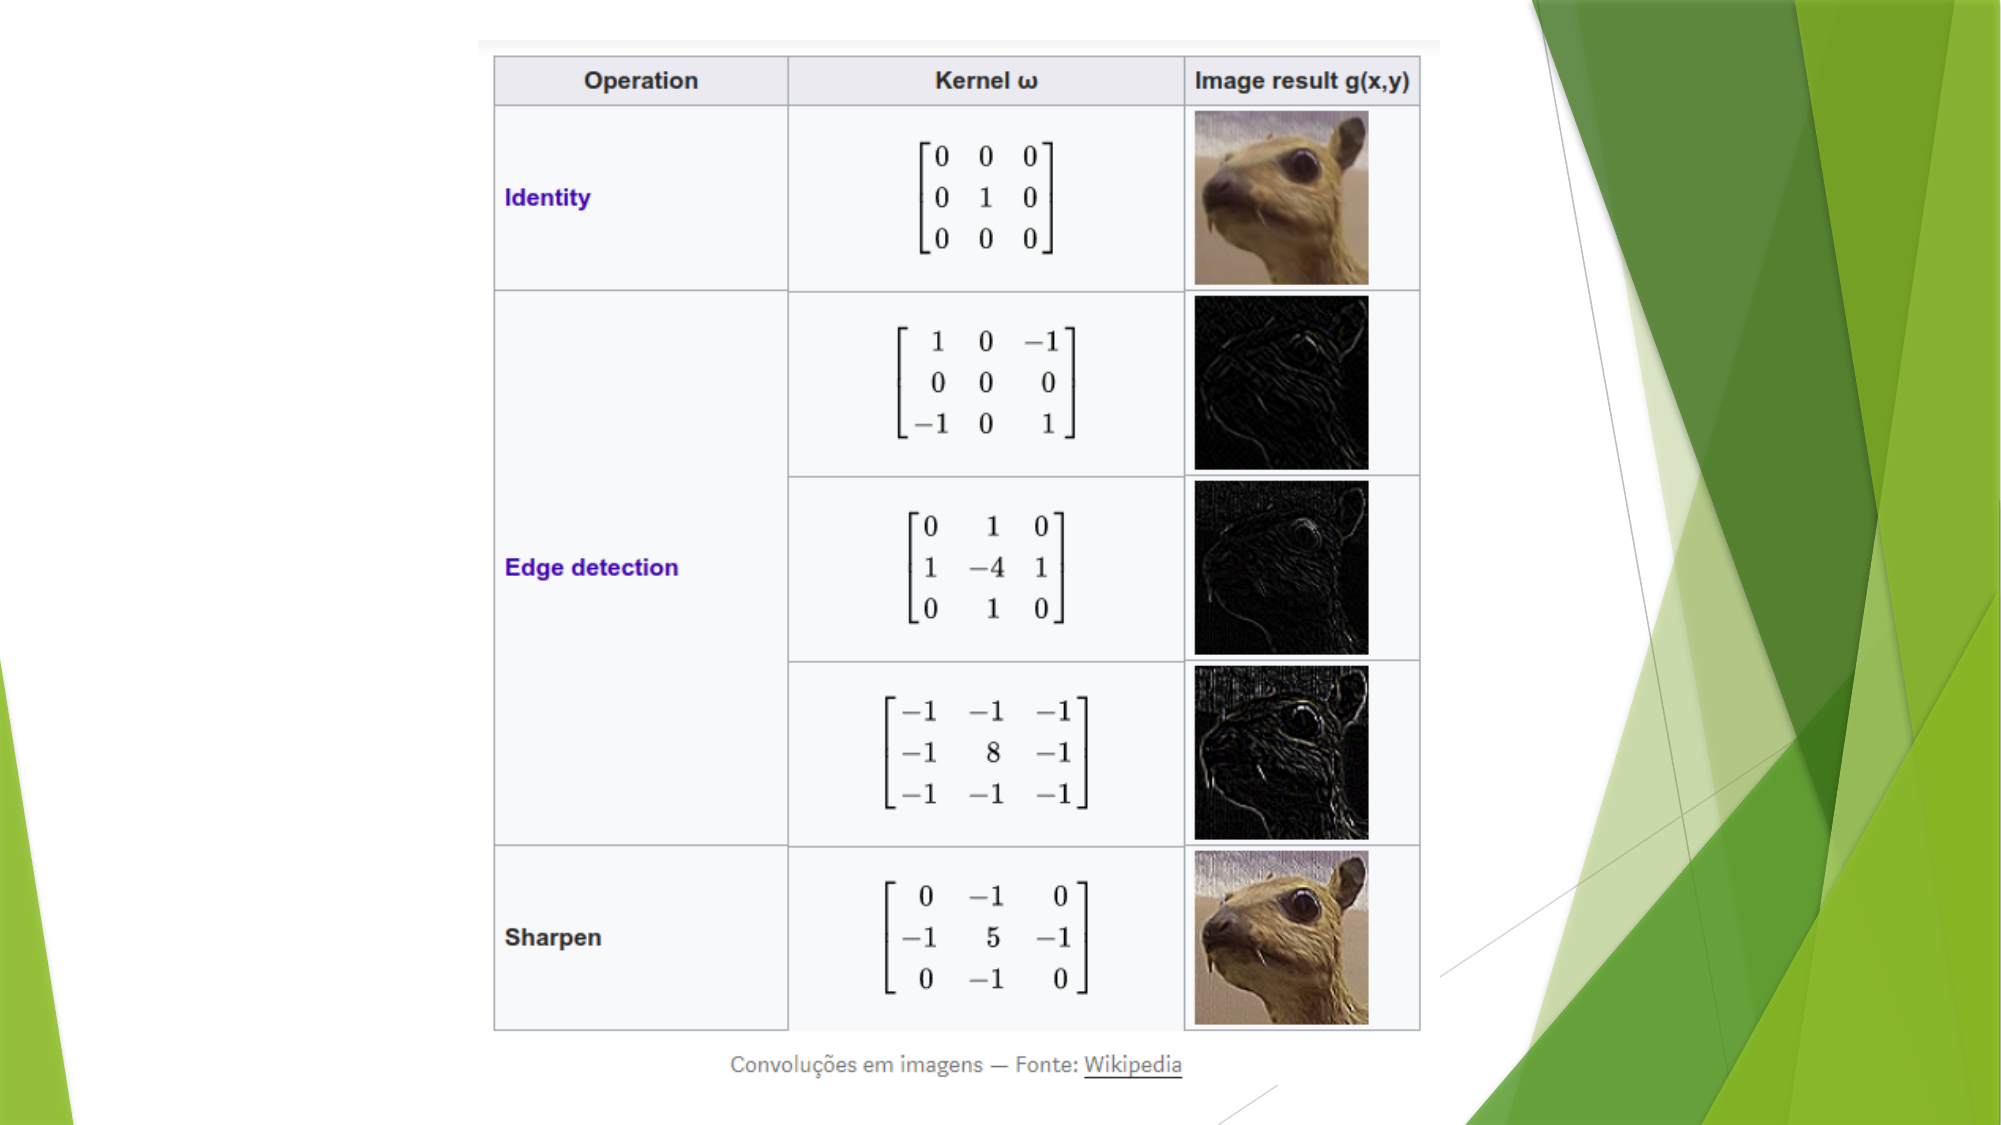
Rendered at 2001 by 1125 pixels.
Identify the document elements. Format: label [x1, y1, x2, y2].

list [478, 40, 1441, 1085]
